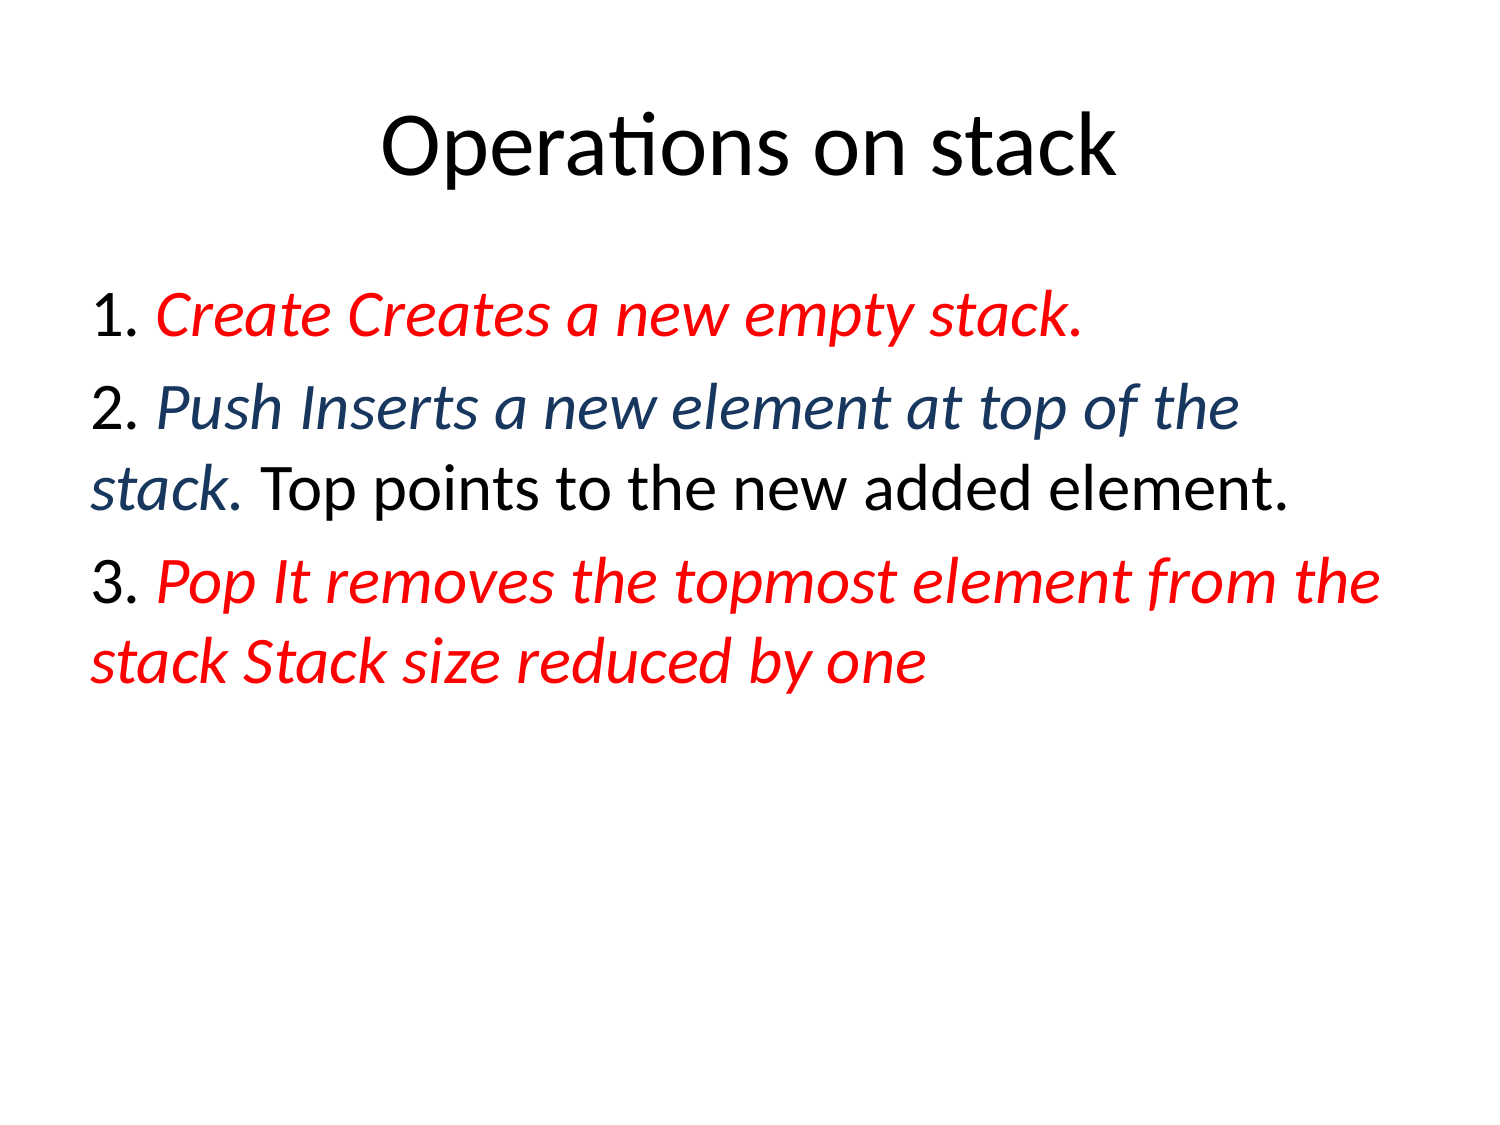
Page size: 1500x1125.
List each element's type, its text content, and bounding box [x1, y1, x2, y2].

list 1. Create Creates a new empty stack. 2. Push Inserts a new element at top of the stack. Top points to the new added element. 3. Pop It removes the topmost element from the stack Stack size reduced by one [75, 262, 1425, 1005]
title Operations on stack [75, 45, 1425, 233]
